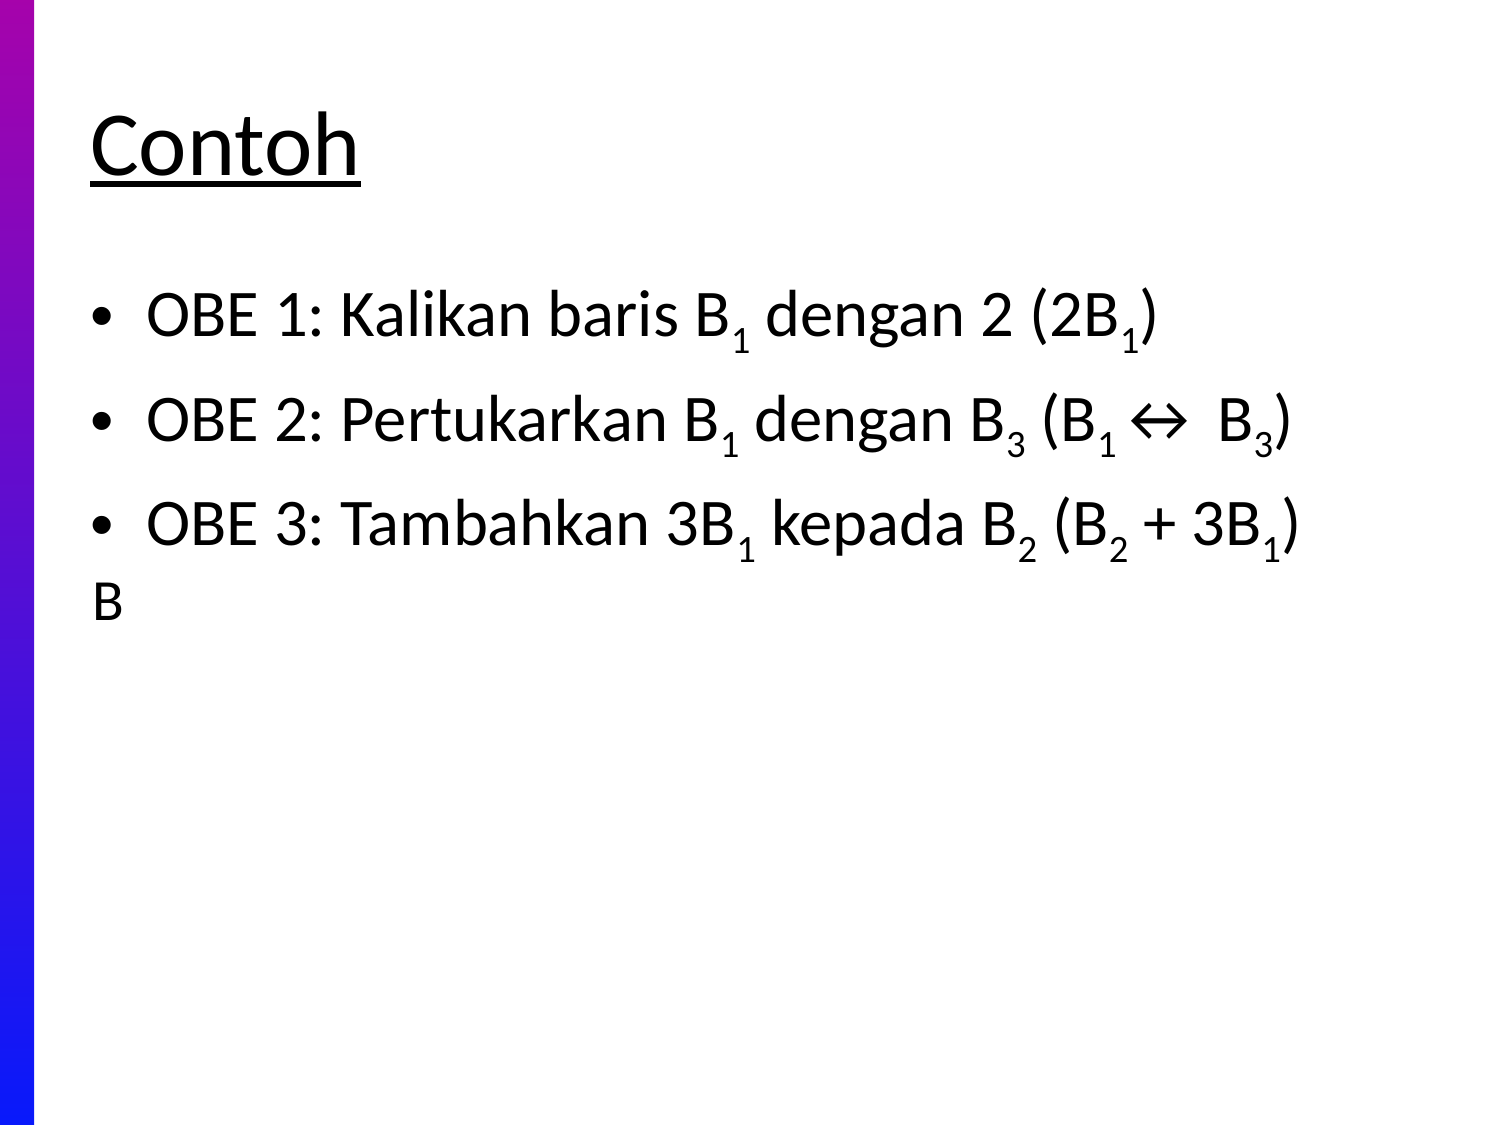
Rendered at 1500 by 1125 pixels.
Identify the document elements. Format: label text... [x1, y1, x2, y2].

title Contoh [75, 45, 1425, 233]
list OBE 1: Kalikan baris B1 dengan 2 (2B1) OBE 2: Pertukarkan B1 dengan B3 (B1↔ B3) OBE 3: Tambahkan 3B1 kepada B2 (B2 + 3B1) [75, 262, 1425, 1005]
